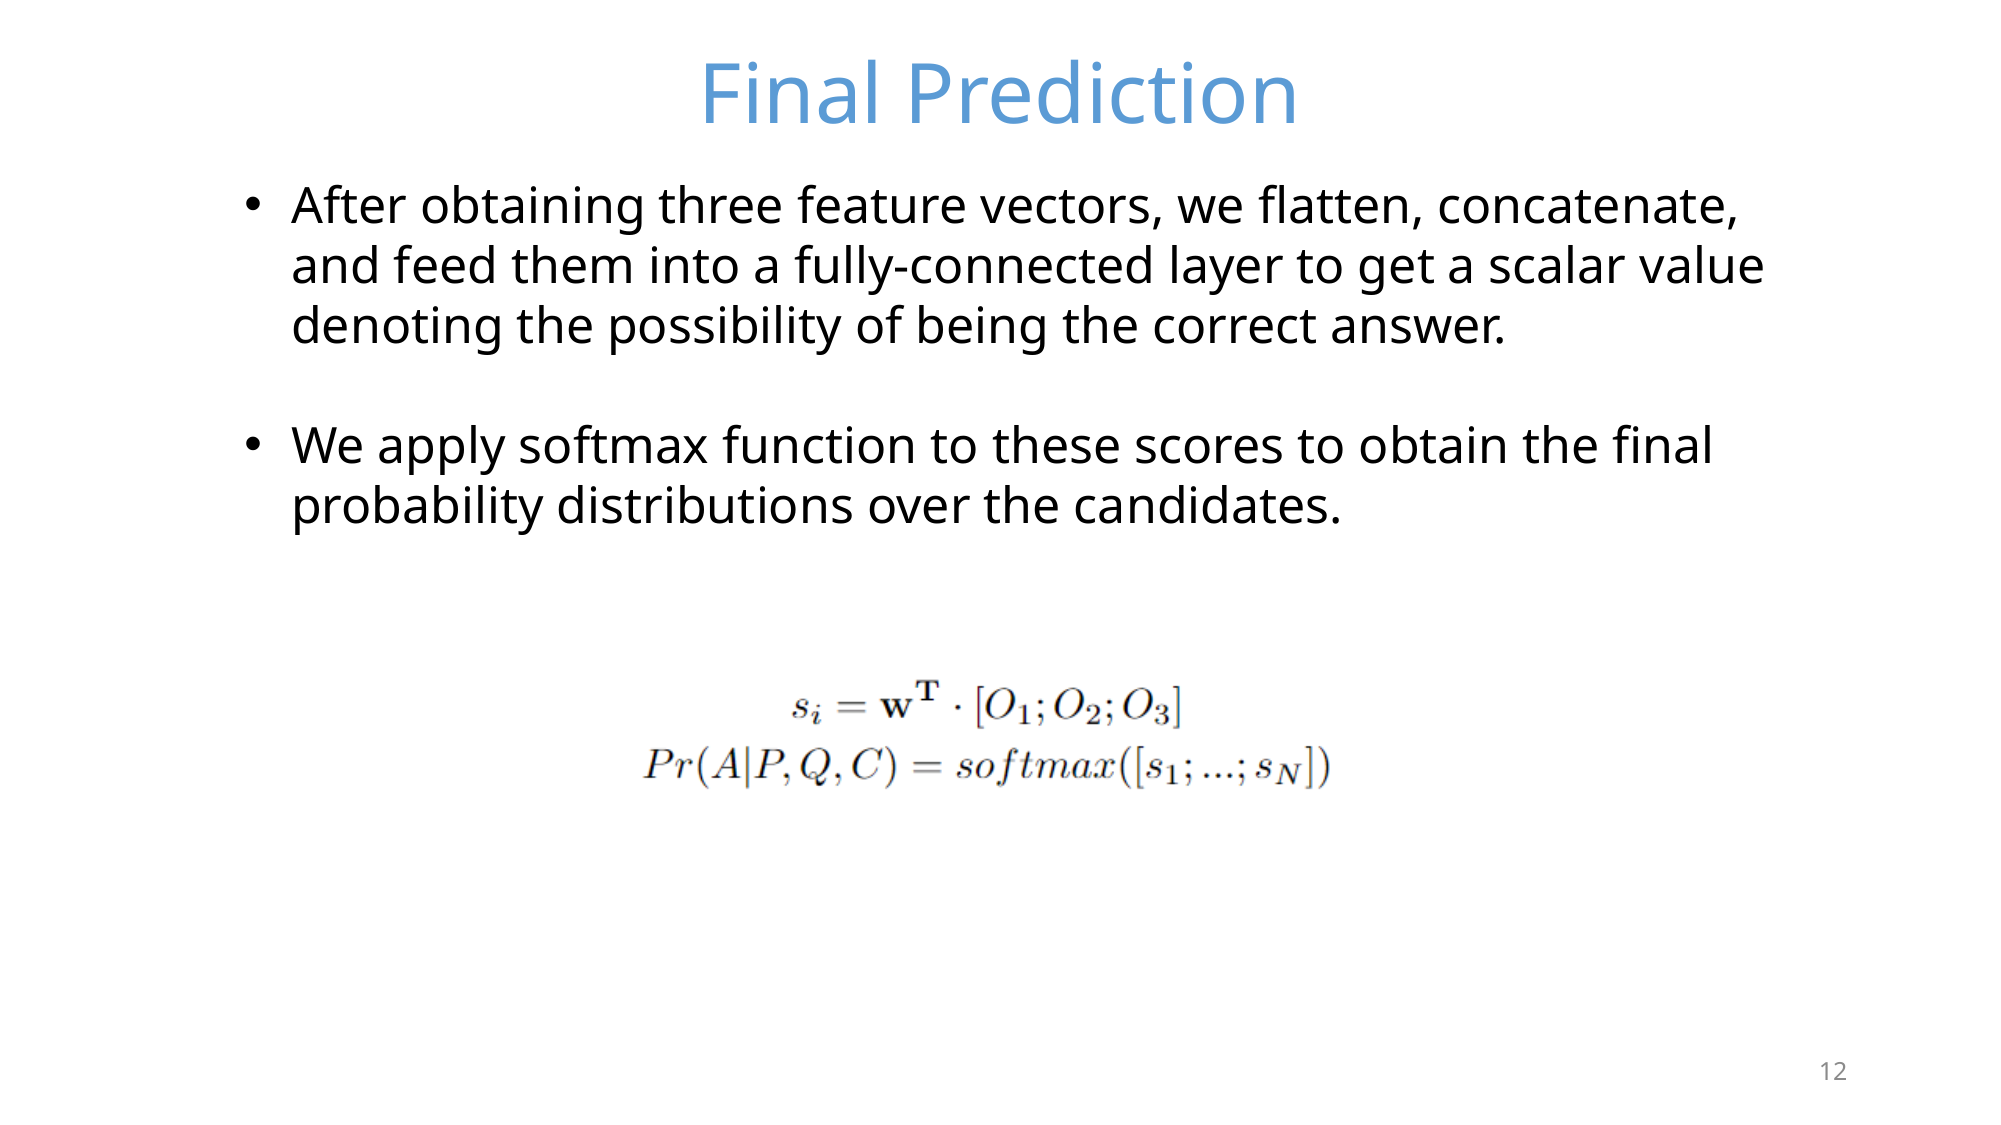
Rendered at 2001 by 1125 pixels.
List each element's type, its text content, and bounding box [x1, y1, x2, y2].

picture [593, 669, 1369, 805]
text_box Final Prediction [0, 32, 2000, 148]
slide_number 12 [1412, 1042, 1863, 1103]
text_box After obtaining three feature vectors, we flatten, concatenate, and feed them into a fully-connected layer to get a scalar value denoting the possibility of being the correct answer. We apply softmax function to these scores to obtain the final probability distributions over the candidates. [229, 165, 1834, 781]
